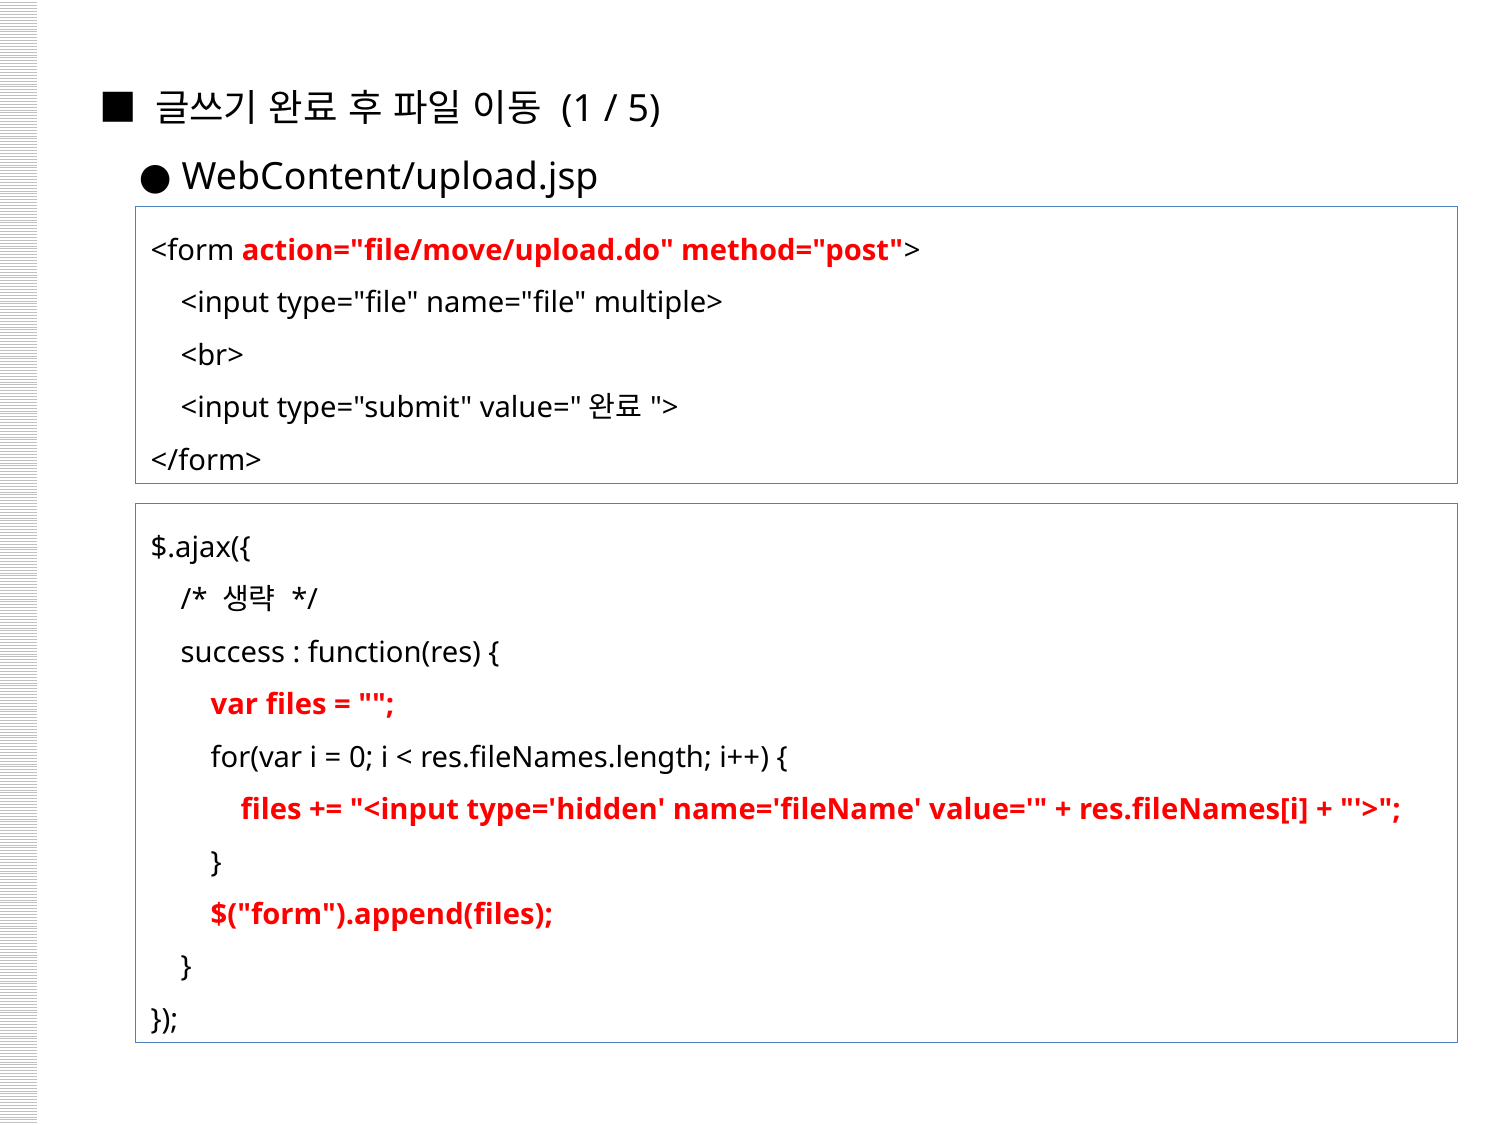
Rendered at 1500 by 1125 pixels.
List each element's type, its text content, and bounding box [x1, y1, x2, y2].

text_box ■ 글쓰기 완료 후 파일 이동 (1 / 5) ● WebContent/upload.jsp [85, 54, 676, 205]
text_box $.ajax({ /* 생략 */ success : function(res) { var files = ""; for(var i = 0; i < res.fileNames.length; i++) { files += "<input type='hidden' name='fileName' value='" + res.fileNames[i] + "'>"; } $("form").append(files); } }); [135, 503, 1458, 1043]
text_box <form action="file/move/upload.do" method="post"> <input type="file" name="file" multiple> <br> <input type="submit" value="완료"> </form> [135, 206, 1458, 484]
